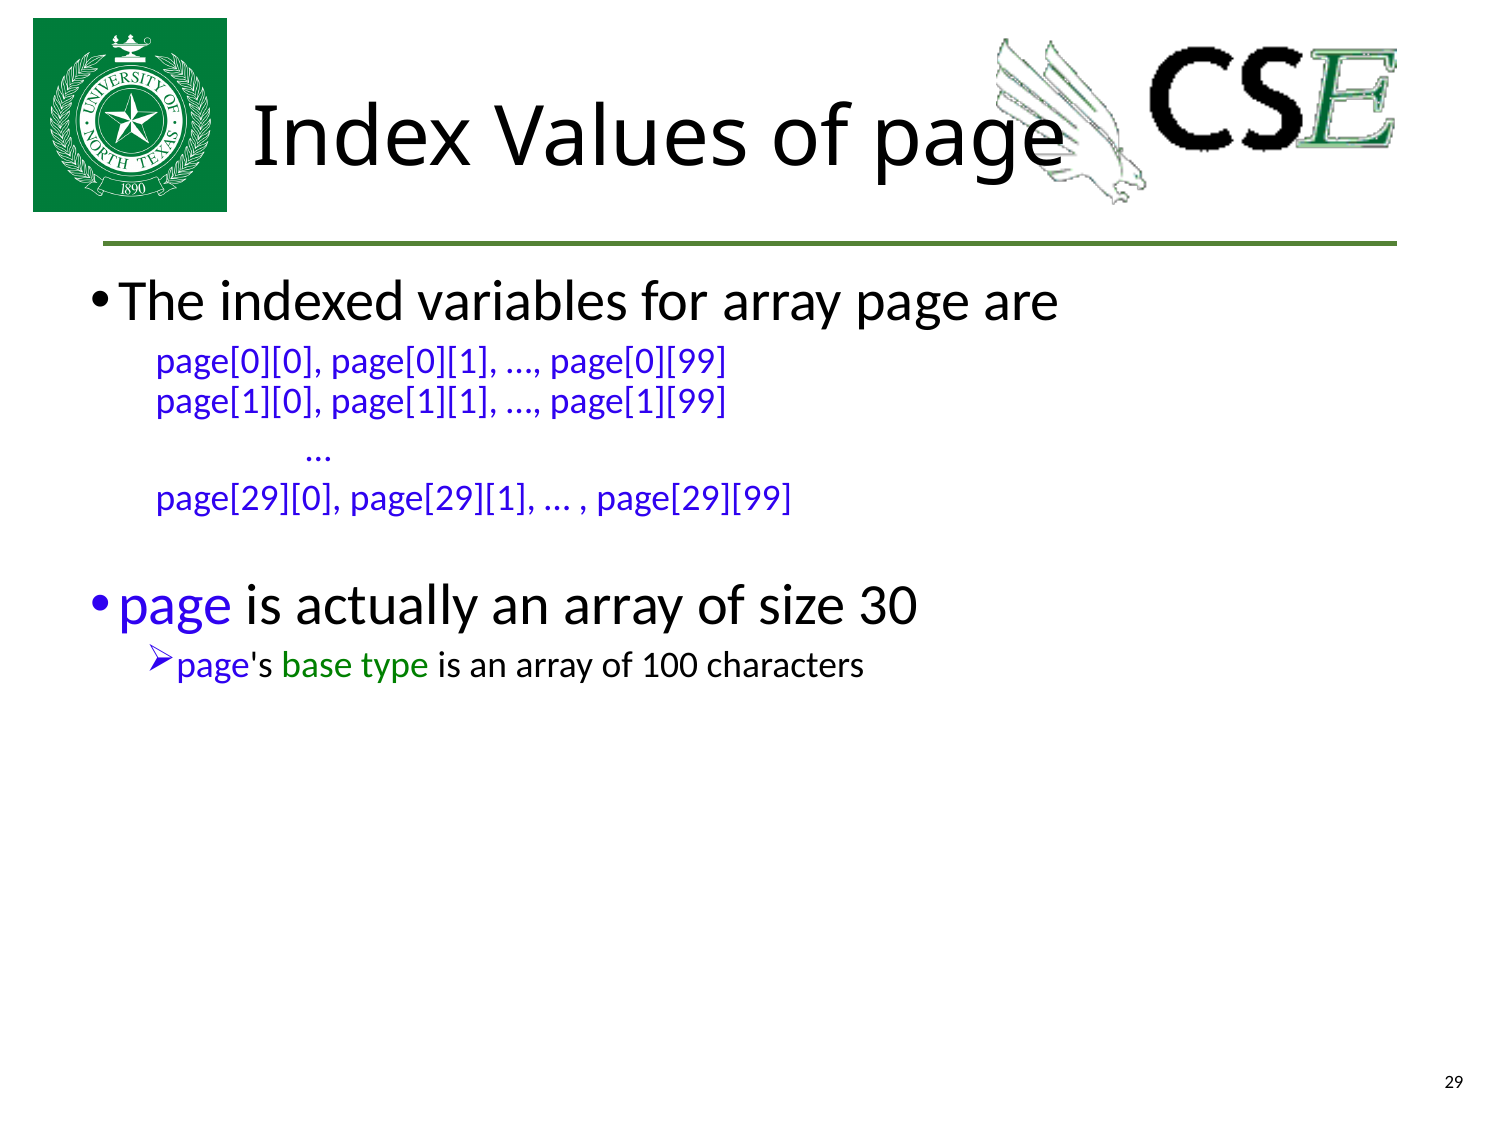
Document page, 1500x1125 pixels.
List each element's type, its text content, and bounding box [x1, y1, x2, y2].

list The indexed variables for array page are page[0][0], page[0][1], …, page[0][99] page[1][0], page[1][1], …, page[1][99] … page[29][0], page[29][1], … , page[29][99] page is actually an array of size 30 page's base type is an array of 100 characters [75, 262, 1425, 1052]
slide_number 29 [1418, 1051, 1479, 1112]
title Index Values of page [237, 45, 1479, 233]
picture [33, 18, 227, 212]
picture [996, 37, 1397, 45]
